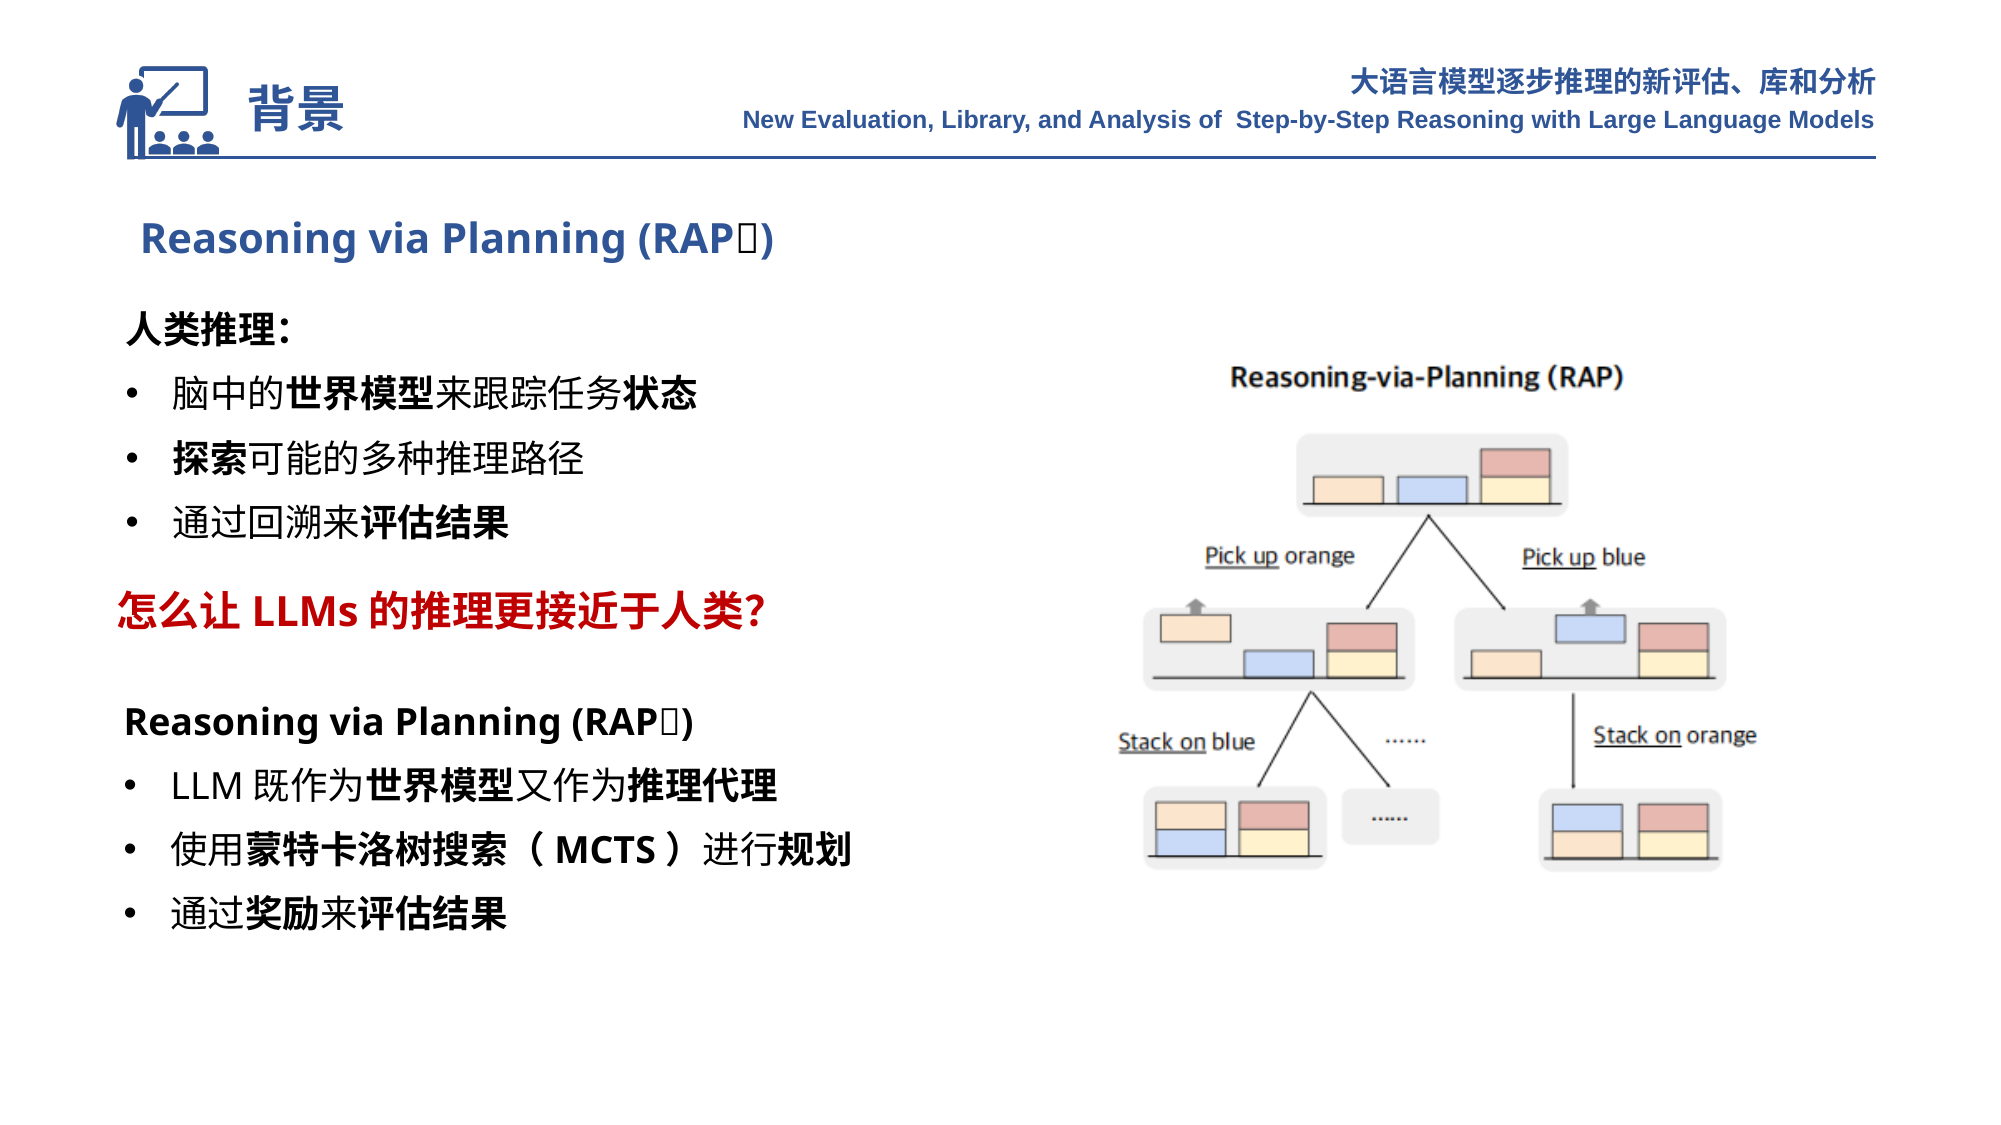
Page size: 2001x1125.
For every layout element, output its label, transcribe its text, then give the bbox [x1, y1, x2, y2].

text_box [295, 49, 1893, 143]
text_box Reasoning via Planning (RAP🎶) [124, 204, 789, 270]
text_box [110, 53, 1877, 170]
text_box Reasoning via Planning (RAP🎶) LLM既作为世界模型又作为推理代理 使用蒙特卡洛树搜索（MCTS）进行规划 通过奖励来评估结果 [108, 683, 1018, 948]
picture [1018, 291, 1859, 968]
text_box 怎么让LLMs的推理更接近于人类？ [101, 576, 801, 642]
text_box 人类推理： 脑中的世界模型来跟踪任务状态 探索可能的多种推理路径 通过回溯来评估结果 [110, 291, 1018, 556]
